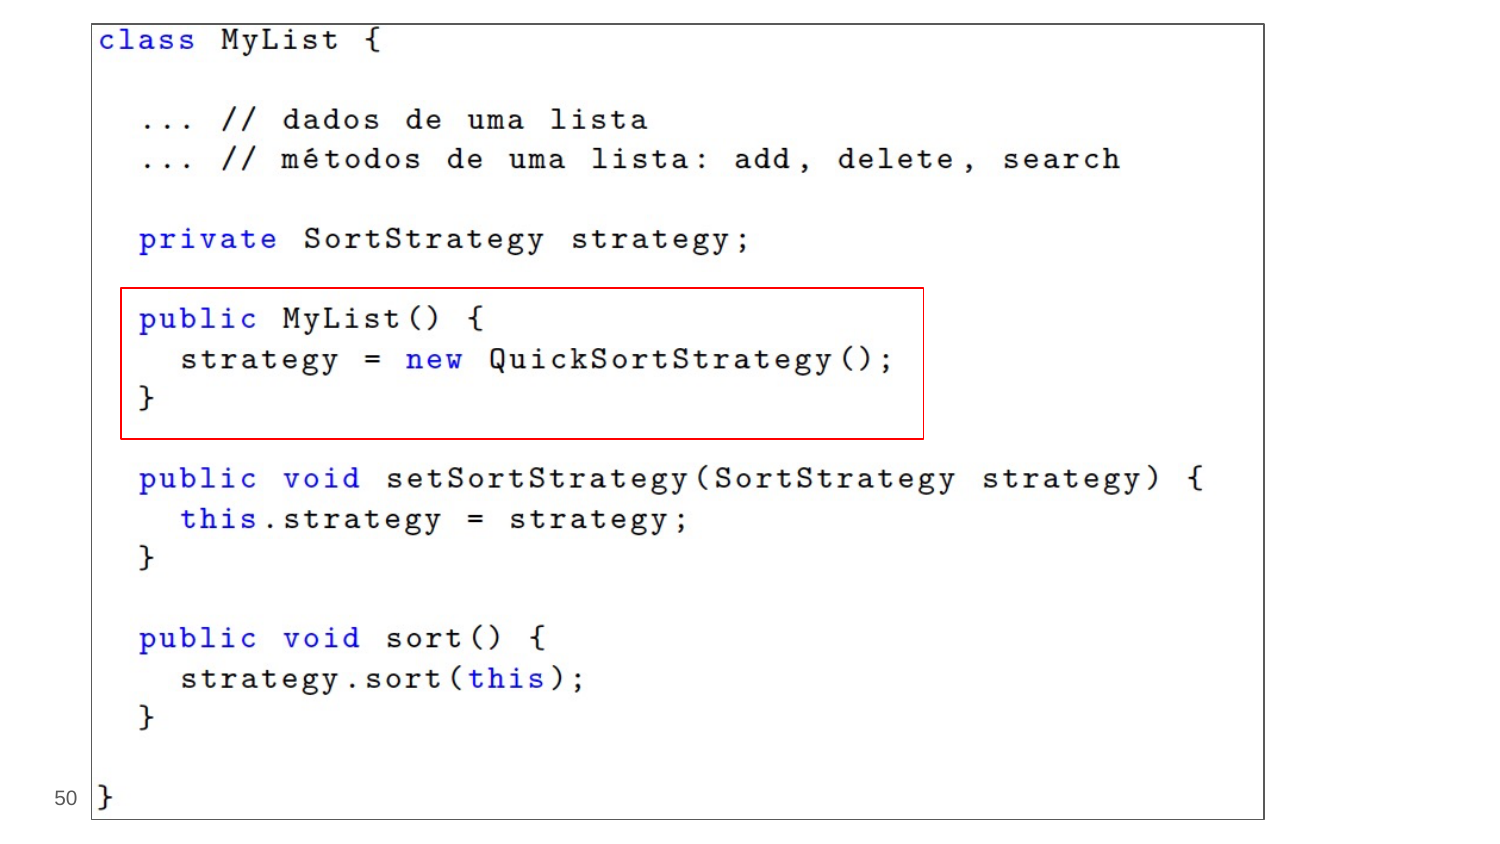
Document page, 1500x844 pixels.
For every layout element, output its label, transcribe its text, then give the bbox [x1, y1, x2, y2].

slide_number 50 [2, 764, 93, 830]
picture [92, 24, 1264, 819]
